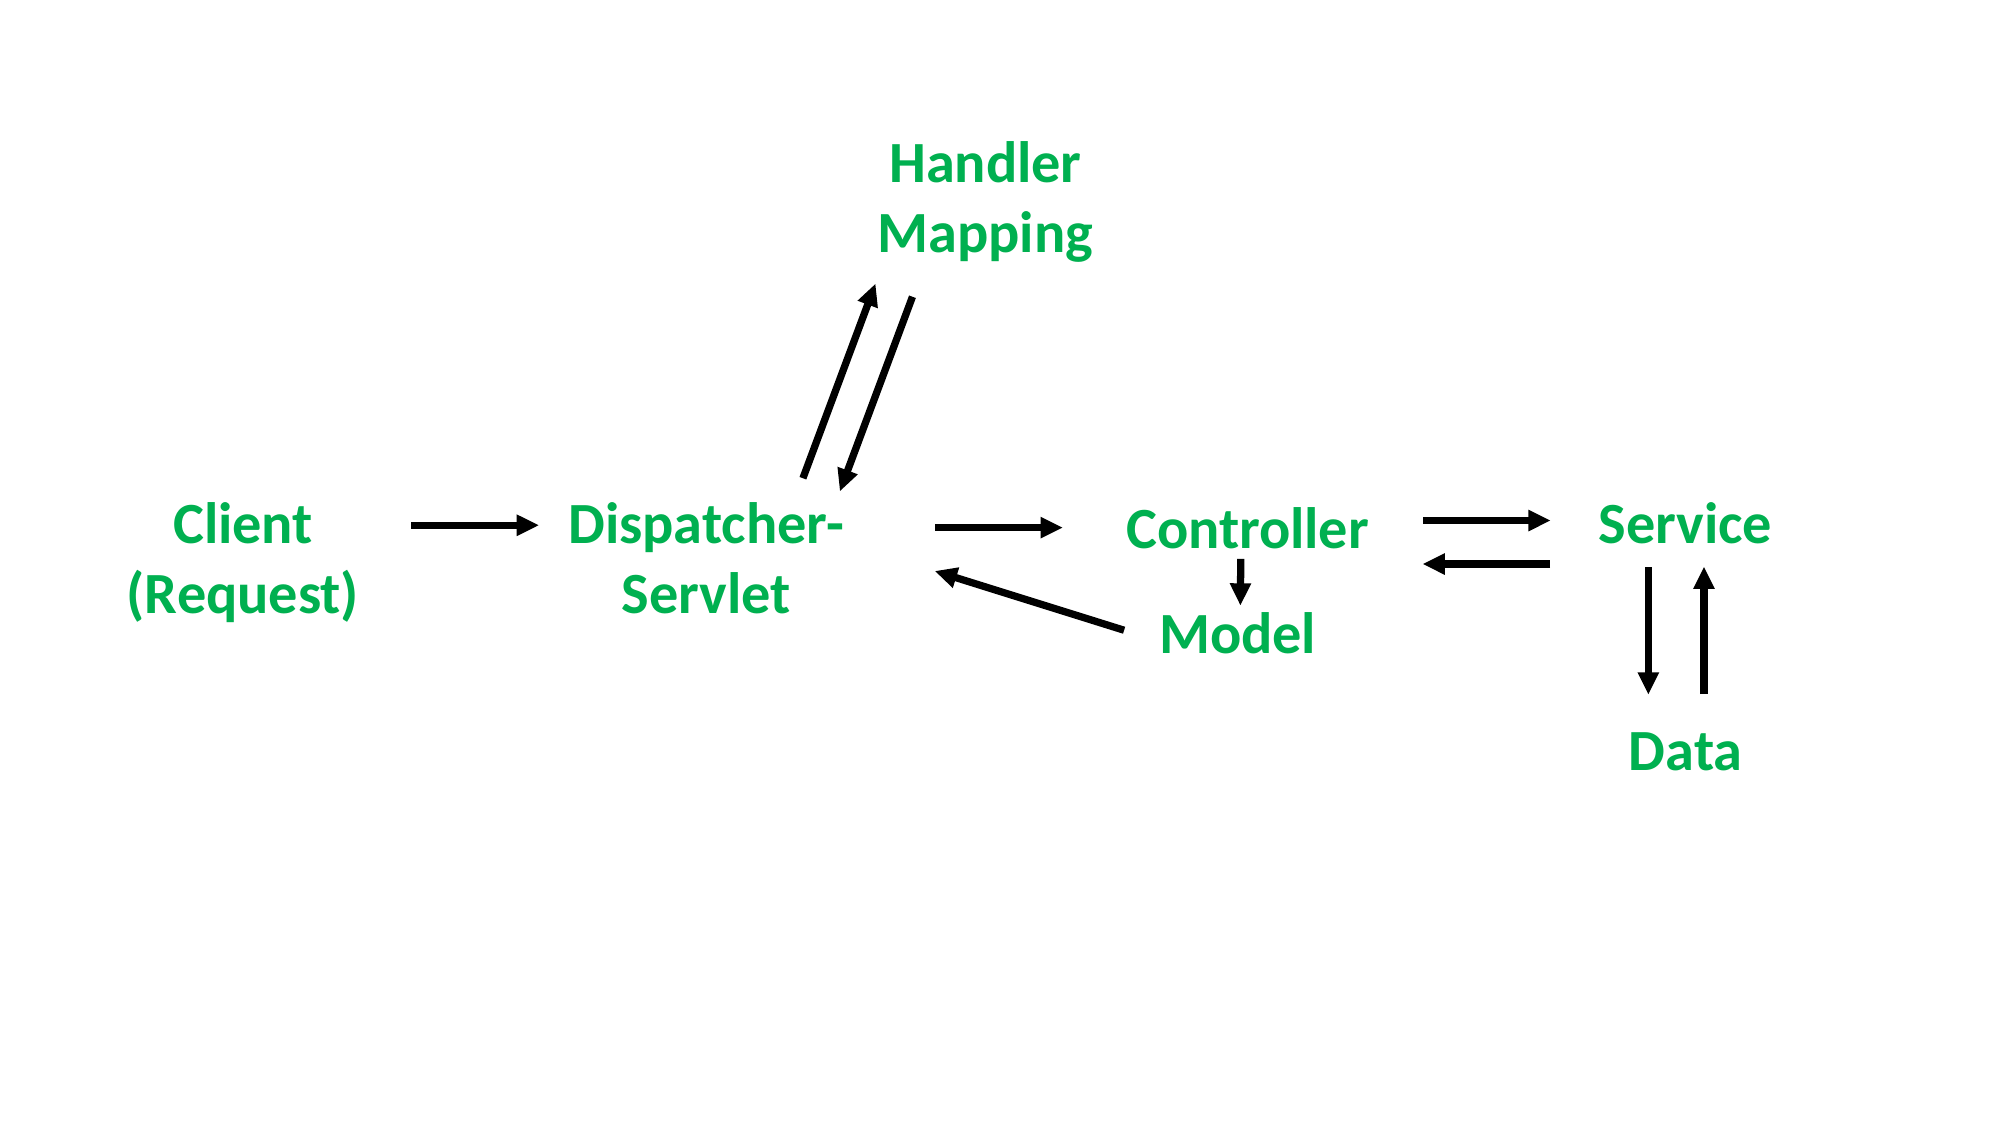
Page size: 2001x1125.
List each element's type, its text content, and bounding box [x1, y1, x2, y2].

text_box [935, 571, 1125, 631]
text_box Handler Mapping [862, 116, 1108, 272]
text_box Dispatcher- Servlet [553, 478, 859, 633]
text_box Service [1584, 478, 1788, 563]
text_box Client (Request) [111, 478, 374, 633]
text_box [802, 284, 876, 479]
text_box Data [1614, 704, 1758, 790]
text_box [840, 296, 913, 491]
text_box Model [1144, 587, 1331, 672]
text_box Controller [1111, 482, 1384, 568]
